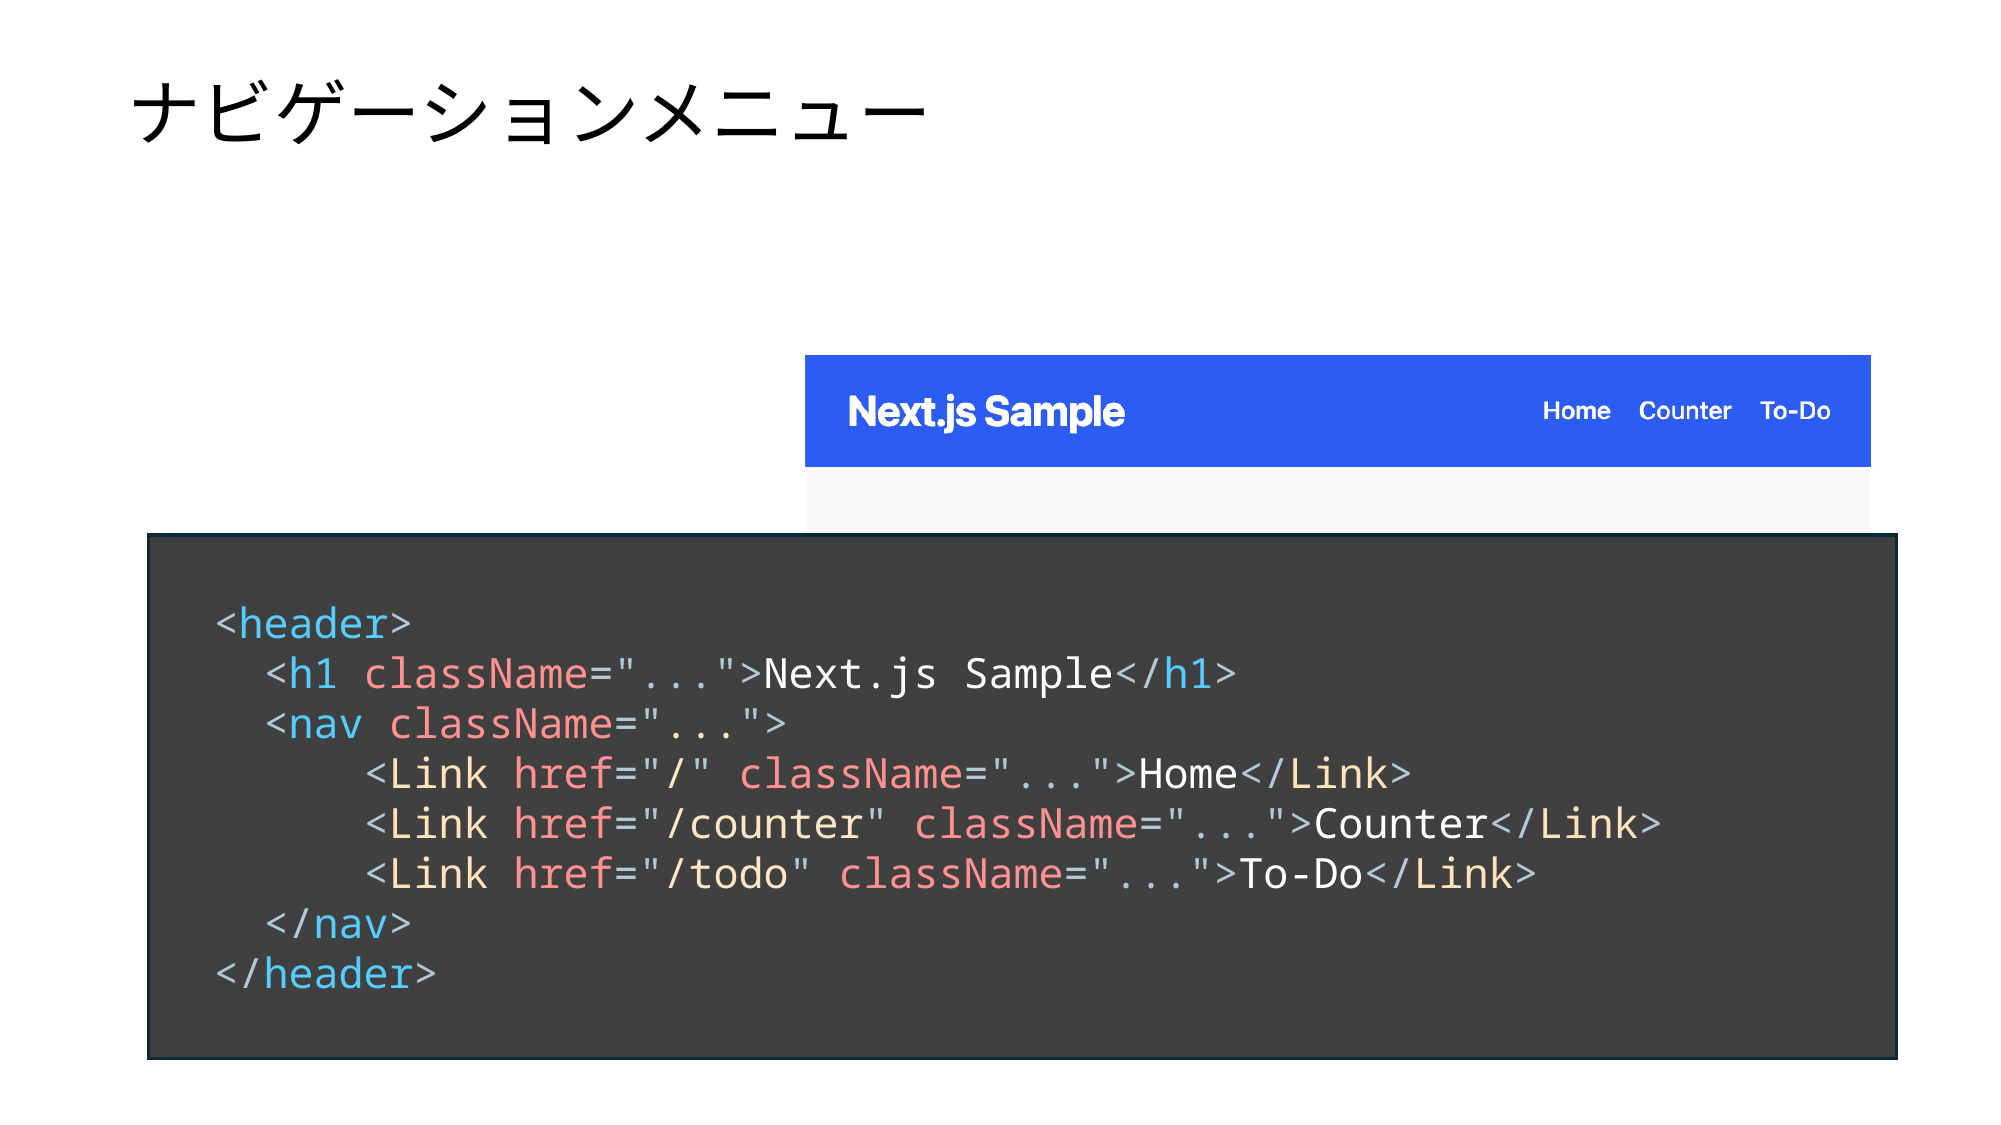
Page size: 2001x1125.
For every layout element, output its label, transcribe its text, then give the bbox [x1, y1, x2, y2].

title ナビゲーションメニュー [112, 69, 1897, 164]
text_box <header> <h1 className="...">Next.js Sample</h1> <nav className="..."> <Link href="/" className="...">Home</Link> <Link href="/counter" className="...">Counter</Link> <Link href="/todo" className="...">To‑Do</Link> </nav> </header> [147, 533, 1898, 1060]
picture [805, 354, 1872, 845]
